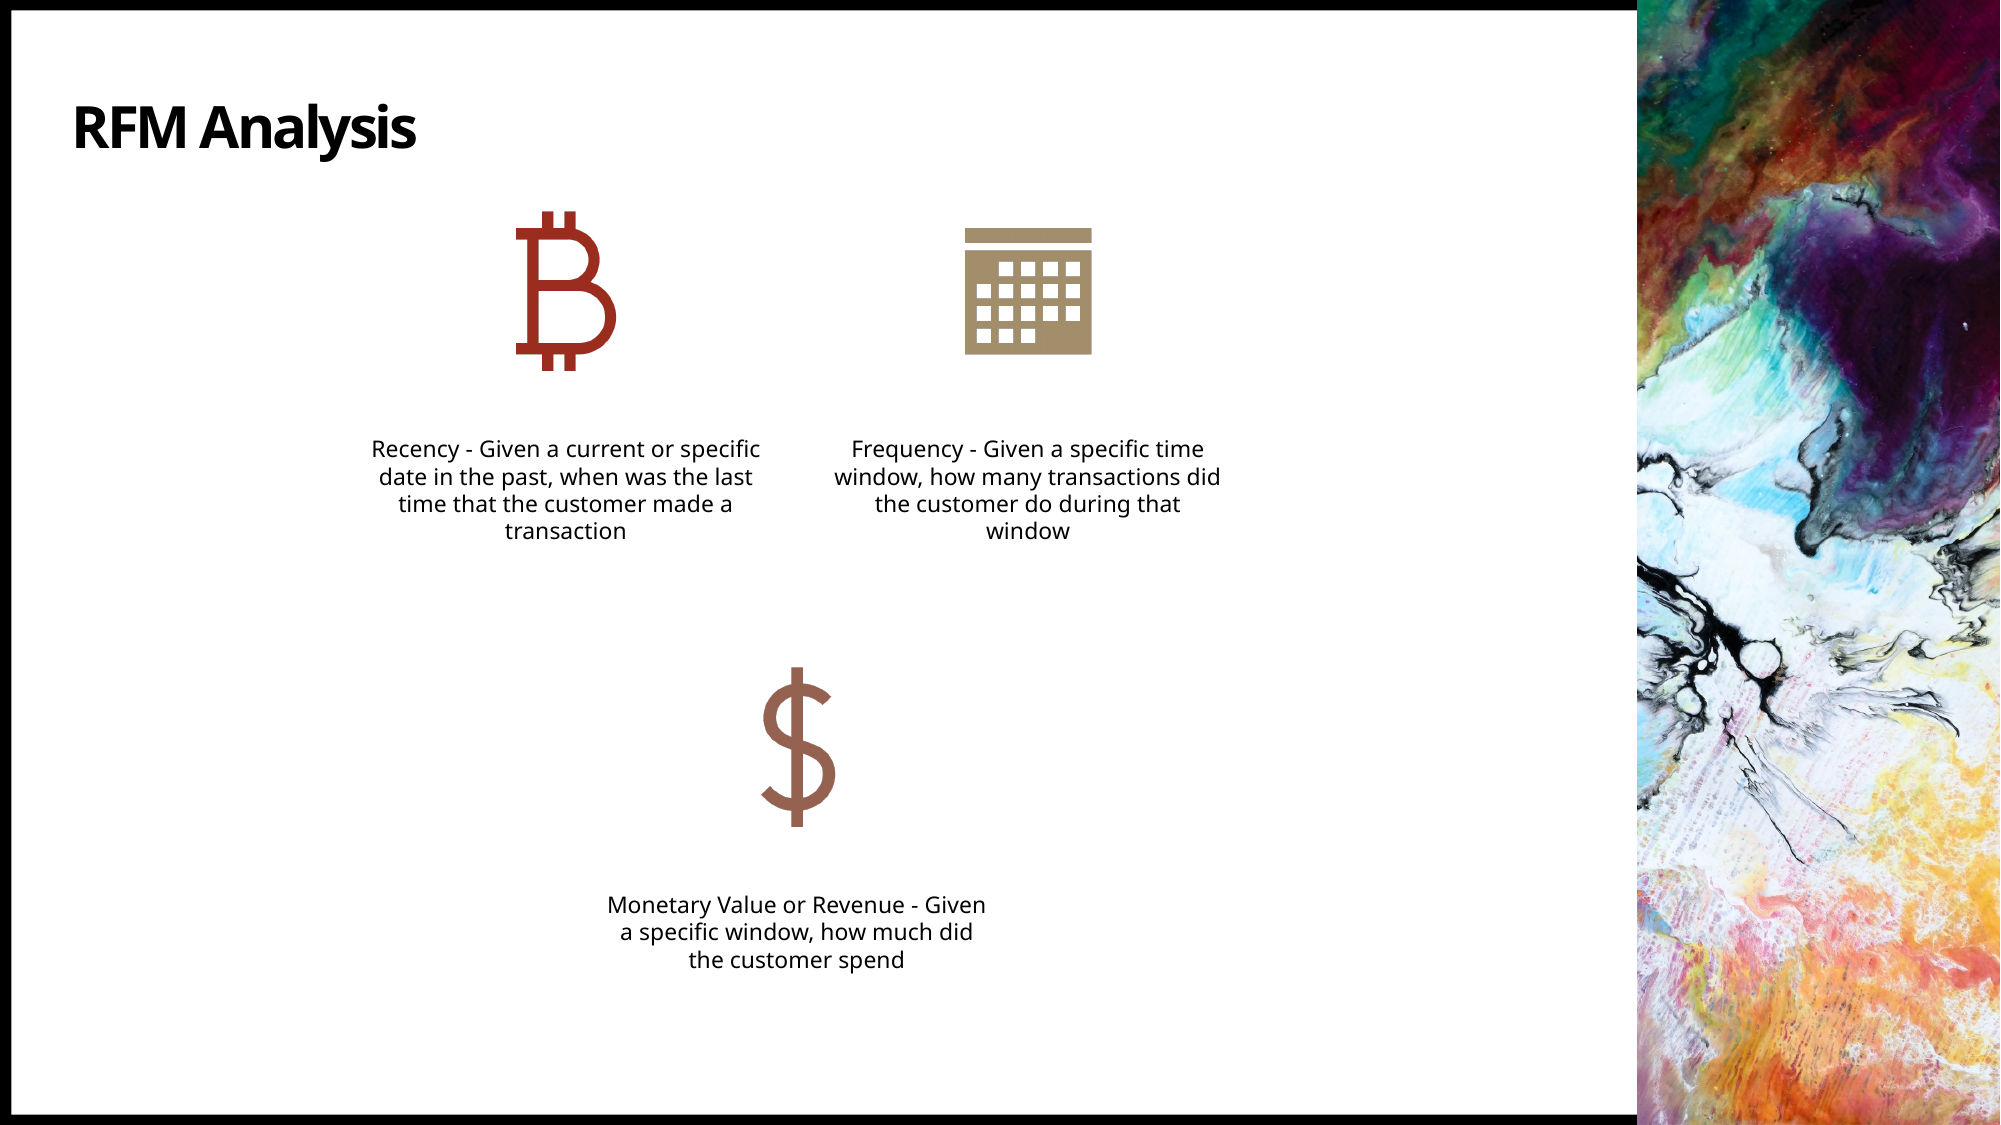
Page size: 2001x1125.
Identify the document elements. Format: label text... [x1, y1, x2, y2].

text_box RFM Analysis [56, 82, 1595, 168]
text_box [257, 150, 1336, 1068]
picture [1637, 0, 2000, 1125]
